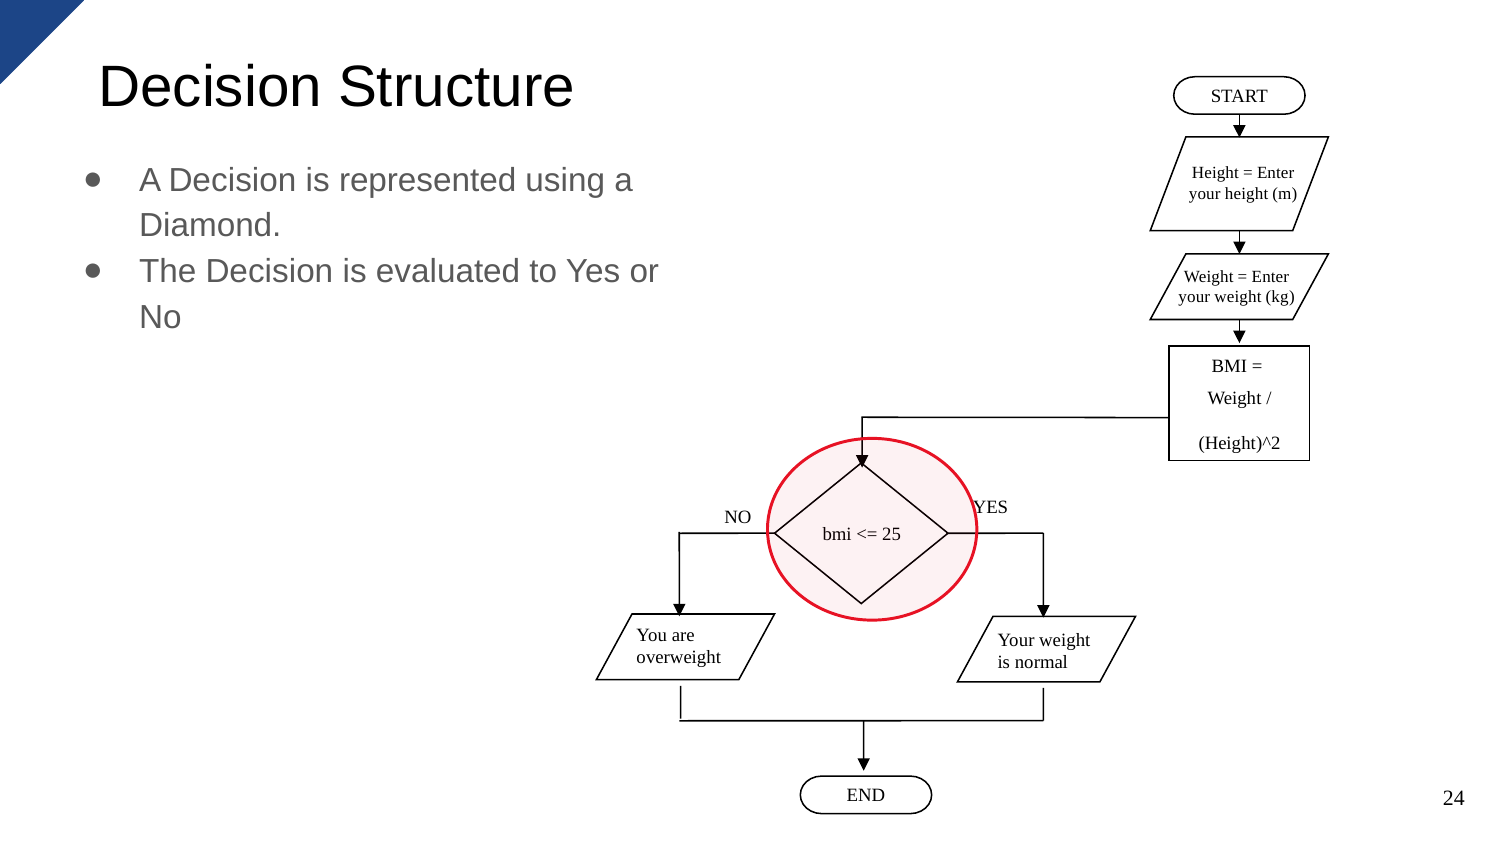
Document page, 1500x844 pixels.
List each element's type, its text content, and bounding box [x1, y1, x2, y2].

title Decision Structure [83, 32, 749, 135]
list A Decision is represented using a Diamond. The Decision is evaluated to Yes or No [49, 136, 591, 644]
slide_number 24 [1389, 764, 1480, 830]
text_box [0, 0, 84, 84]
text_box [596, 76, 1329, 814]
